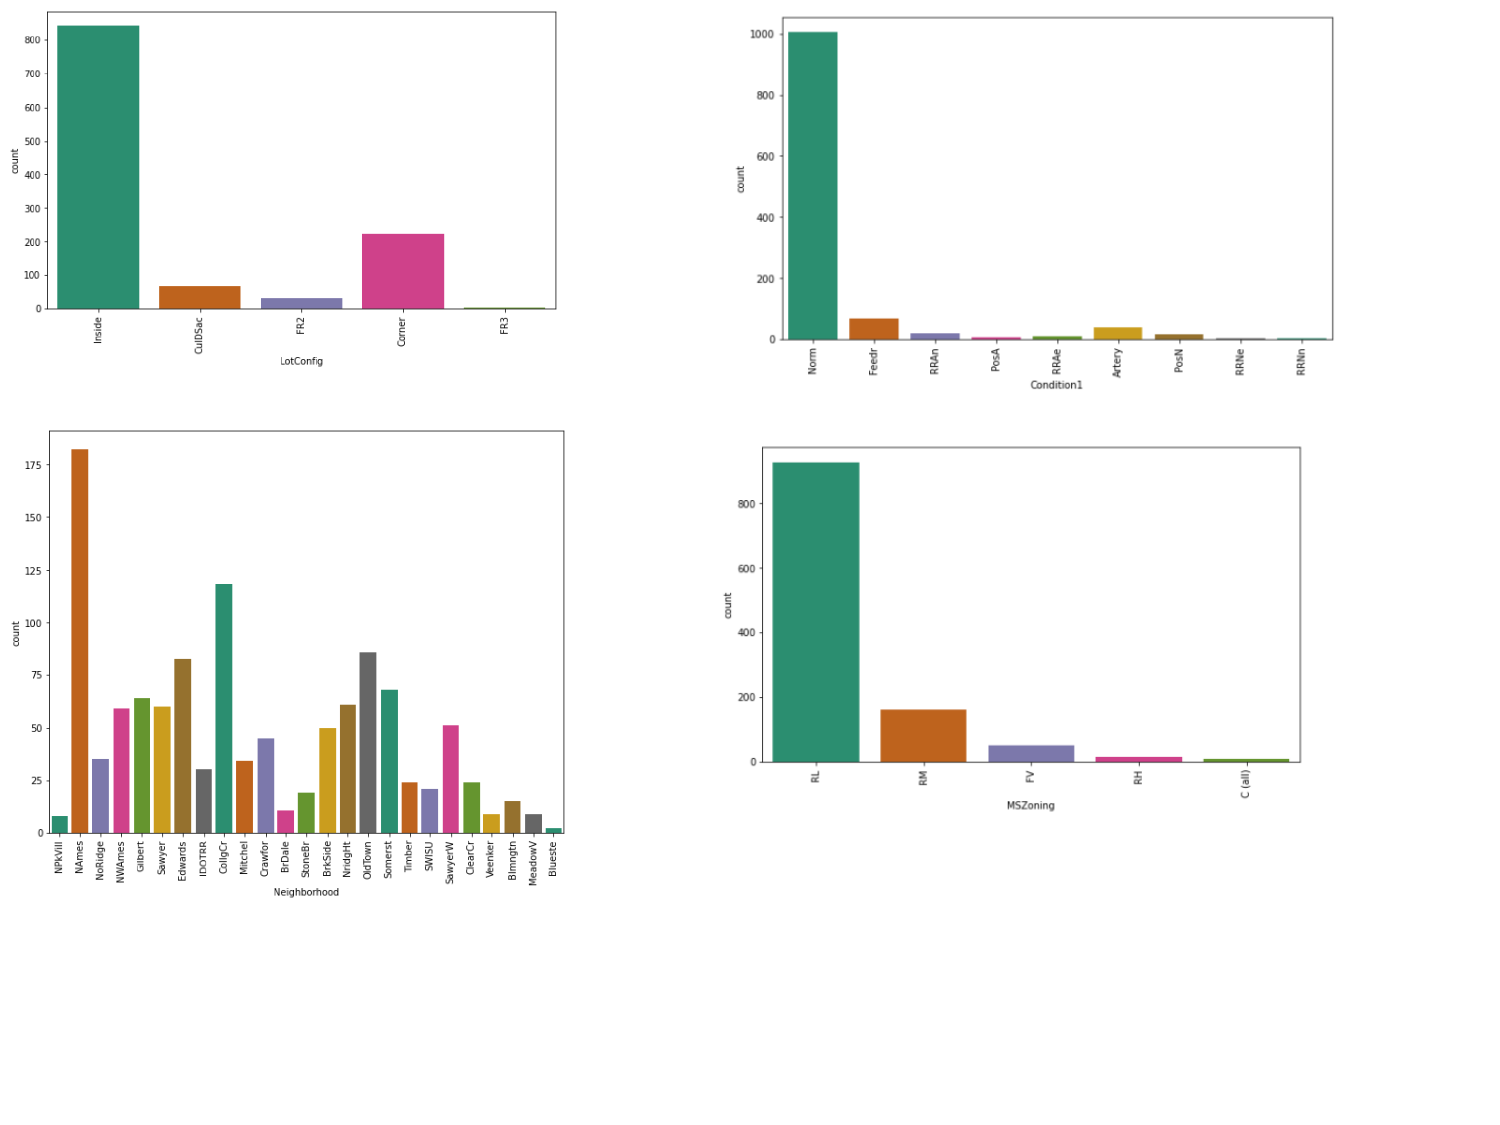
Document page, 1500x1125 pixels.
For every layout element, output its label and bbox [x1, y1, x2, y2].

picture [726, 5, 1495, 408]
list [691, 432, 1460, 826]
picture [0, 420, 687, 906]
picture [0, 0, 706, 374]
